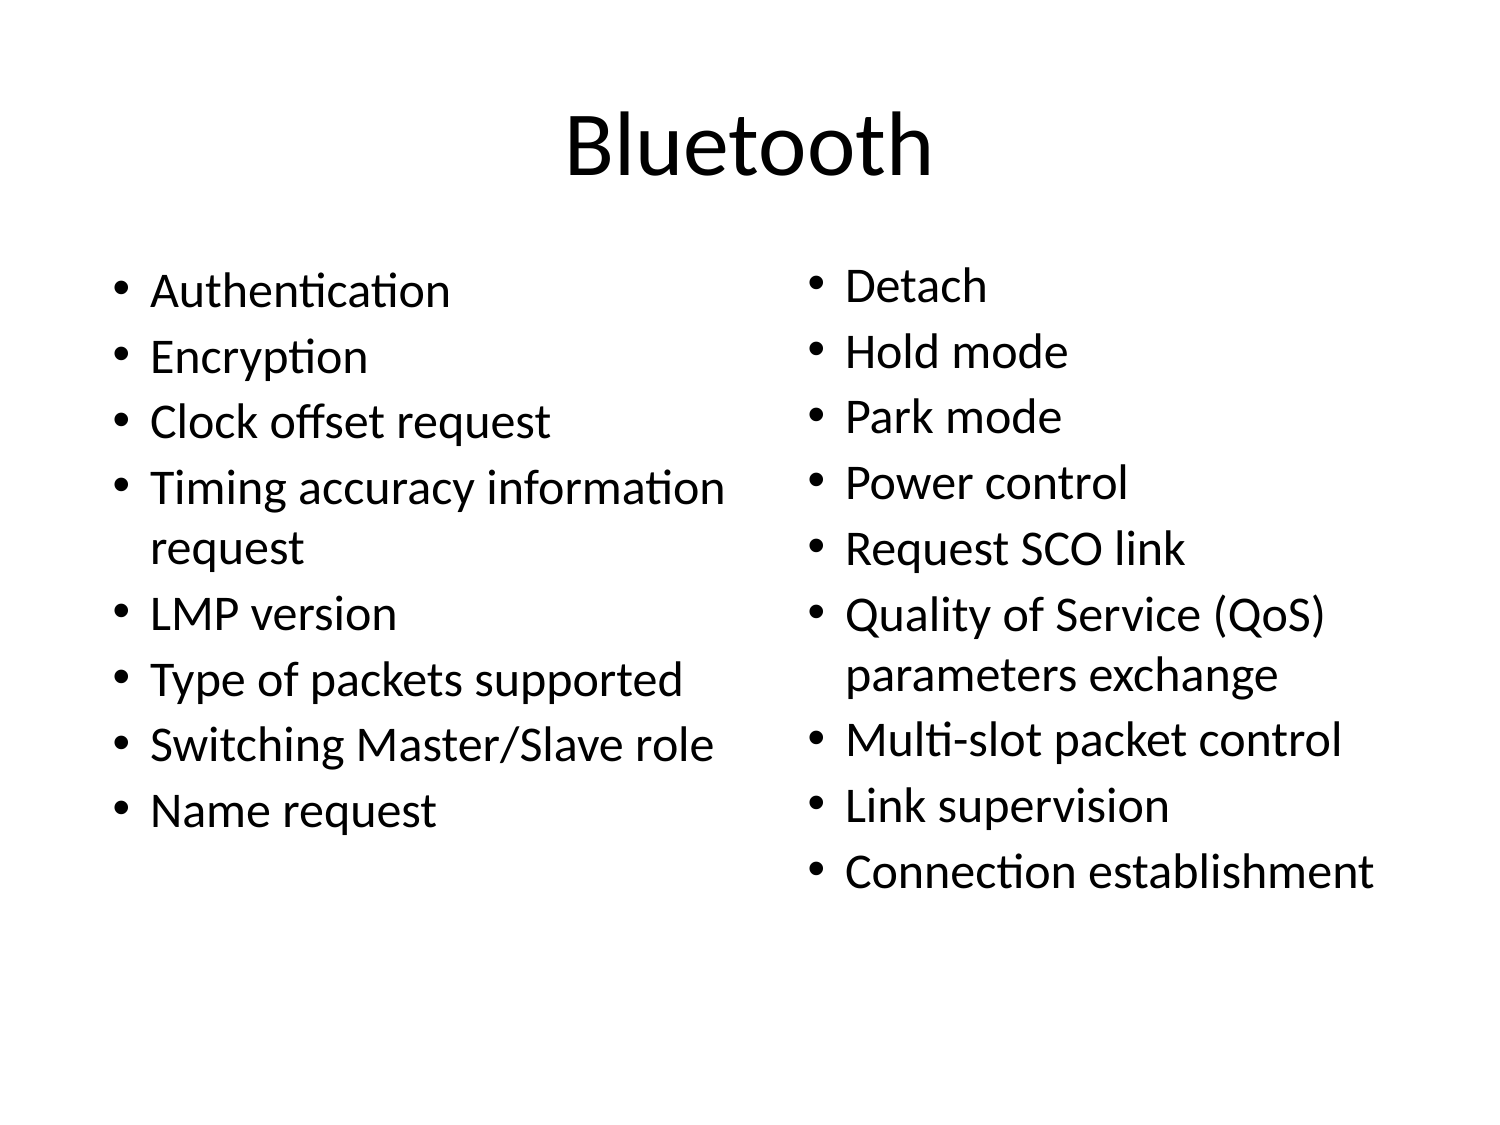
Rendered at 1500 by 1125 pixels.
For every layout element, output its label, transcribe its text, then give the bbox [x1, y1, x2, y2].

list Authentication Encryption Clock offset request Timing accuracy information request LMP version Type of packets supported Switching Master/Slave role Name request [75, 249, 888, 993]
text_box Detach Hold mode Park mode Power control Request SCO link Quality of Service (QoS) parameters exchange Multi-slot packet control Link supervision Connection establishment [724, 245, 1500, 988]
title Bluetooth [75, 45, 1425, 233]
